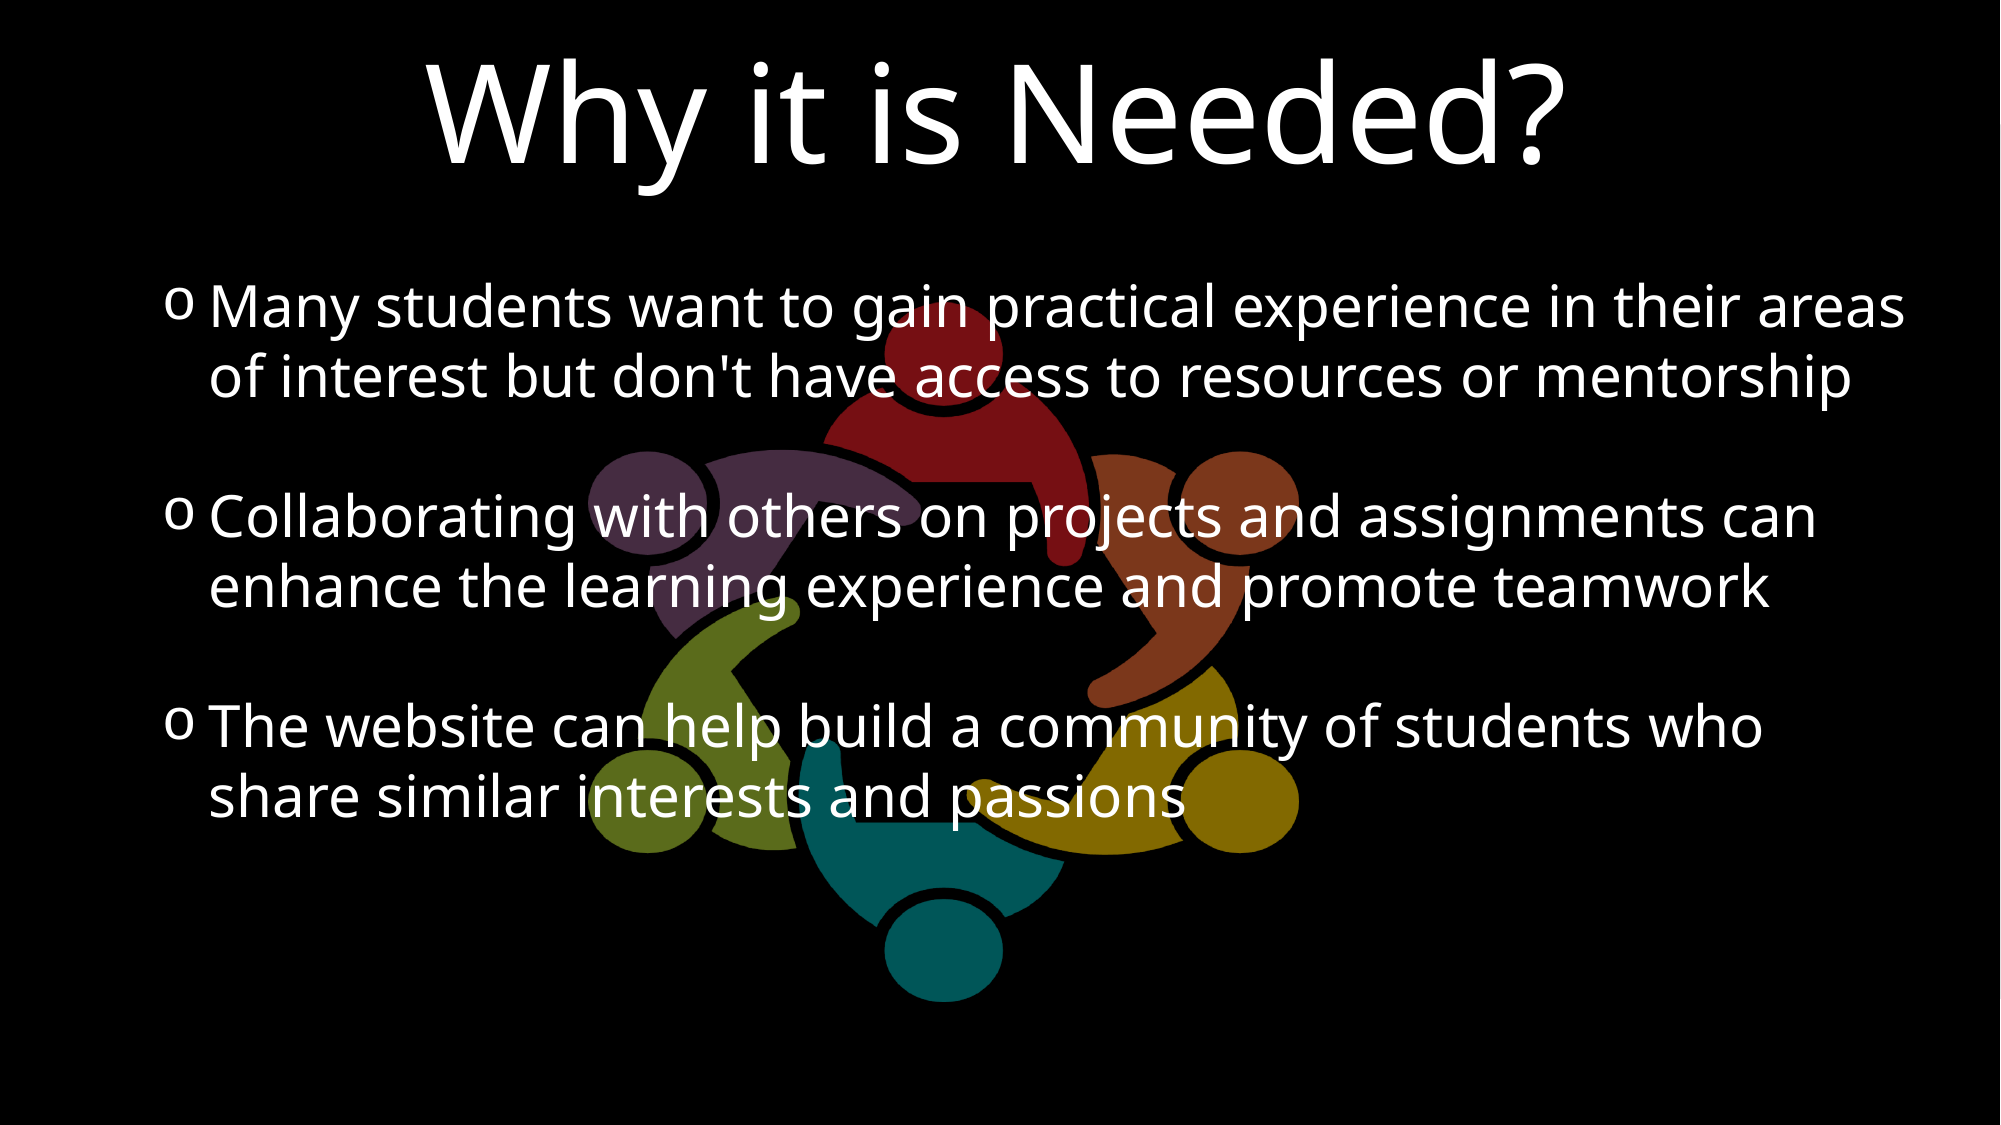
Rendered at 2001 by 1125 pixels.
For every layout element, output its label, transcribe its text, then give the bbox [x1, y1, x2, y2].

text_box Why it is Needed? [64, 19, 1928, 199]
picture [588, 302, 1300, 1003]
text_box [0, 0, 2000, 1125]
text_box Many students want to gain practical experience in their areas of interest but don't have access to resources or mentorship Collaborating with others on projects and assignments can enhance the learning experience and promote teamwork The website can help build a community of students who share similar interests and passions [147, 261, 1928, 927]
